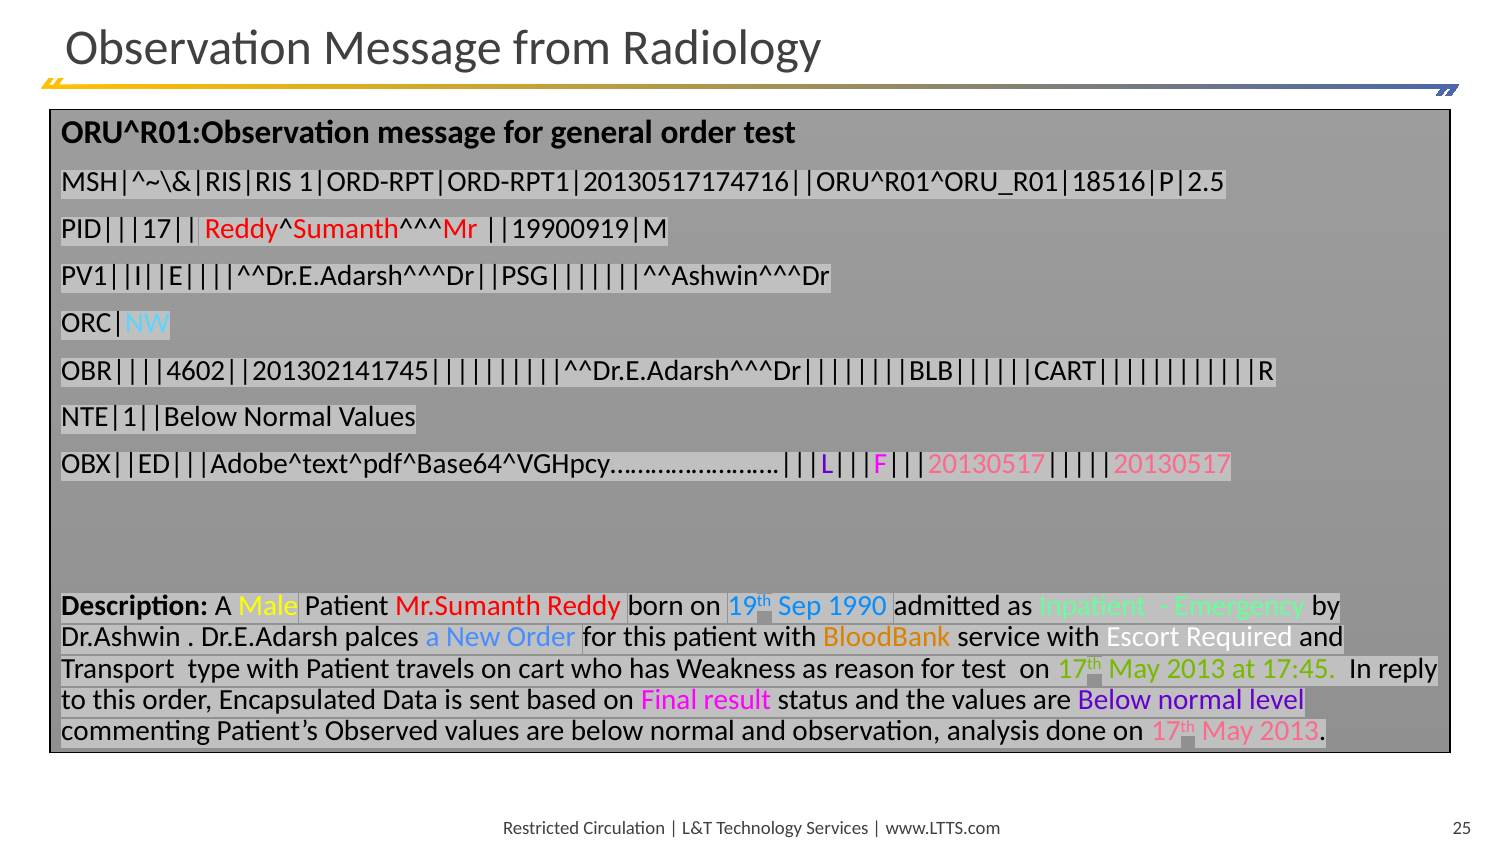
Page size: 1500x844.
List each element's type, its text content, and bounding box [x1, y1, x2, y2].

list ORU^R01:Observation message for general order test MSH|^~\&|RIS|RIS 1|ORD-RPT|ORD-RPT1|20130517174716||ORU^R01^ORU_R01|18516|P|2.5 PID|||17|| Reddy^Sumanth^^^Mr ||19900919|M PV1||I||E||||^^Dr.E.Adarsh^^^Dr||PSG|||||||^^Ashwin^^^Dr ORC|NW OBR||||4602||201302141745||||||||||^^Dr.E.Adarsh^^^Dr||||||||BLB||||||CART||||||||||||R NTE|1||Below Normal Values OBX||ED|||Adobe^text^pdf^Base64^VGHpcy…………………….|||L|||F|||20130517|||||20130517 Description: A Male Patient Mr.Sumanth Reddy born on 19th Sep 1990 admitted as Inpatient - Emergency by Dr.Ashwin . Dr.E.Adarsh palces a New Order for this patient with BloodBank service with Escort Required and Transport type with Patient travels on cart who has Weakness as reason for test on 17th May 2013 at 17:45. In reply to this order, Encapsulated Data is sent based on Final result status and the values are Below normal level commenting Patient’s Observed values are below normal and observation, analysis done on 17th May 2013. [49, 109, 1451, 753]
title Observation Message from Radiology [50, 0, 1450, 83]
